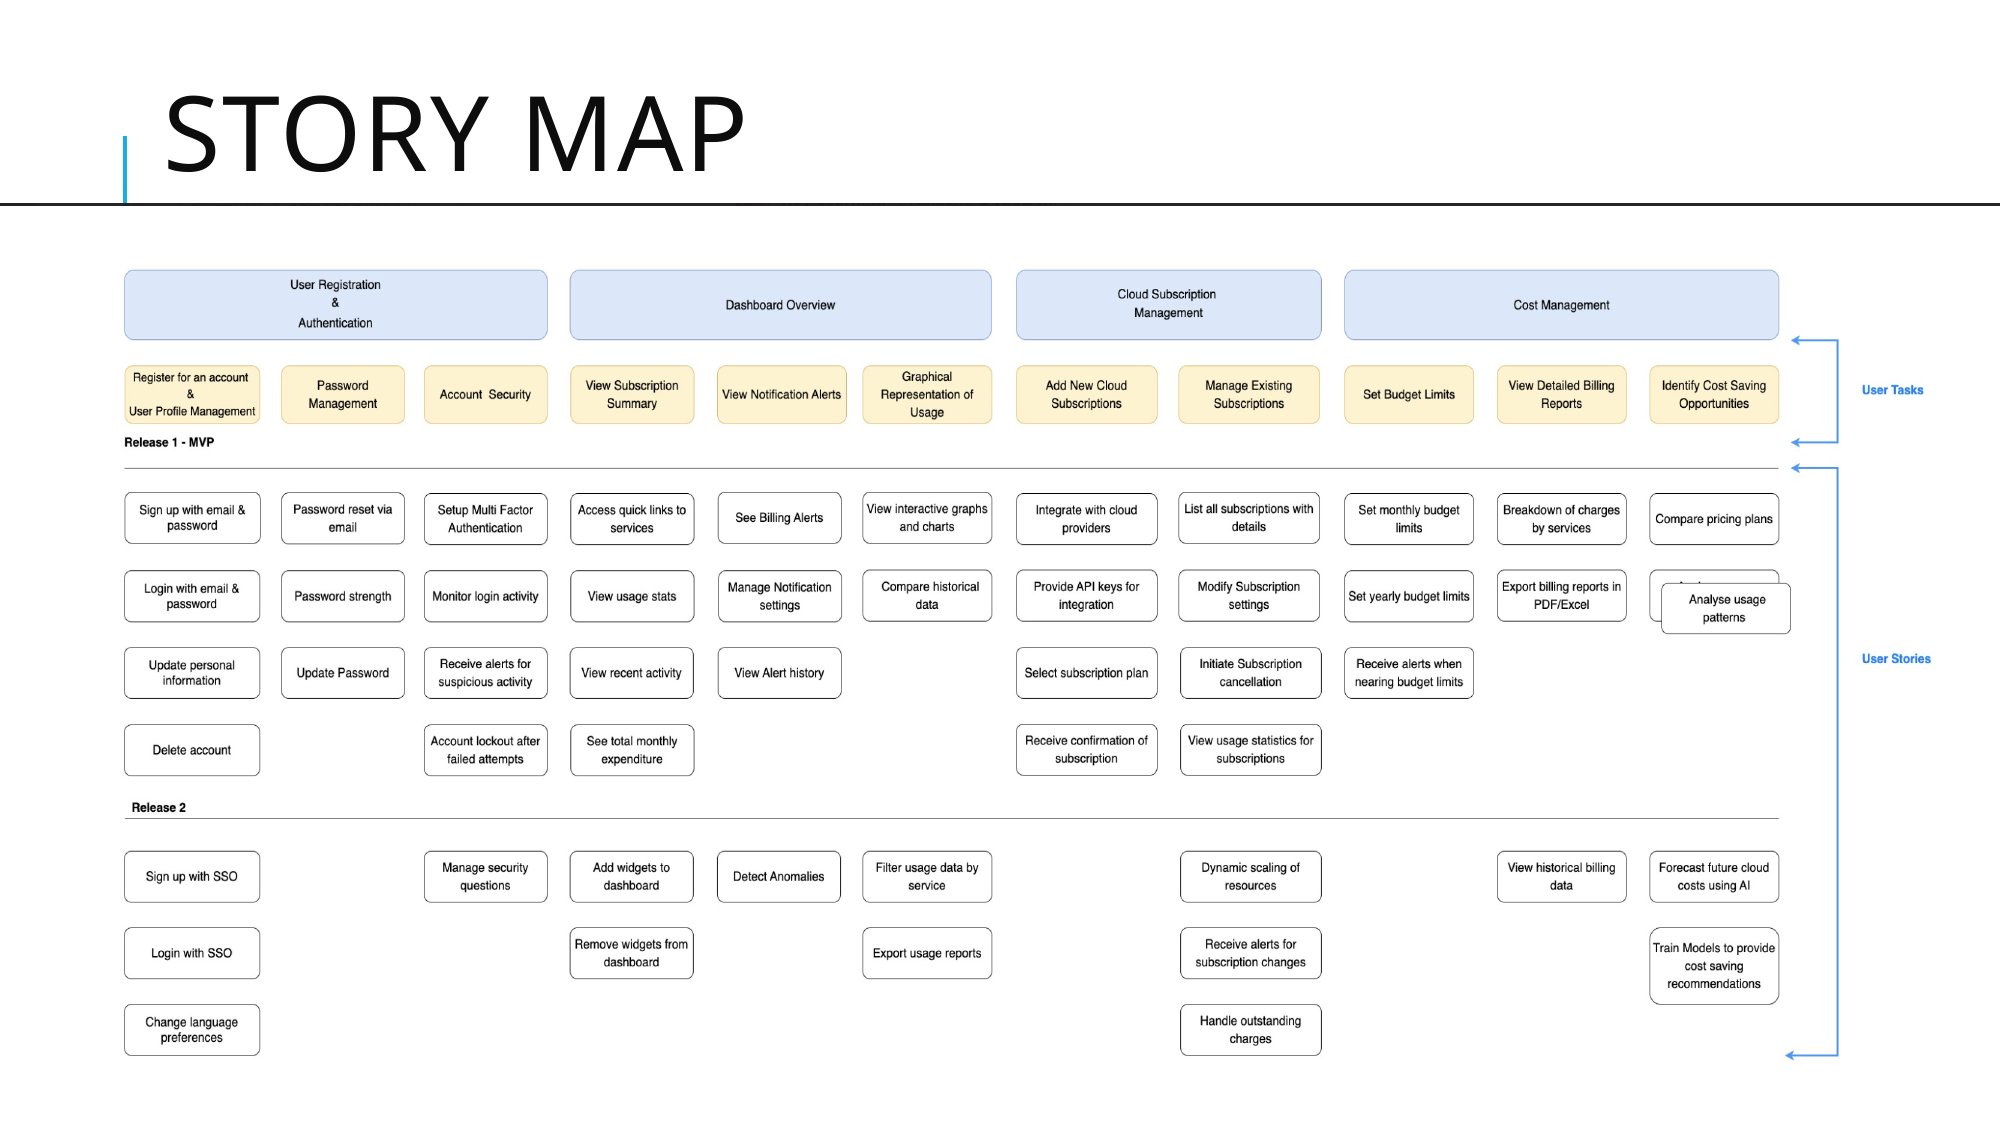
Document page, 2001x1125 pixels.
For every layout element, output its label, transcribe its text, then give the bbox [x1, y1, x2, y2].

title Story Map [148, 80, 1743, 198]
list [0, 203, 2000, 1125]
